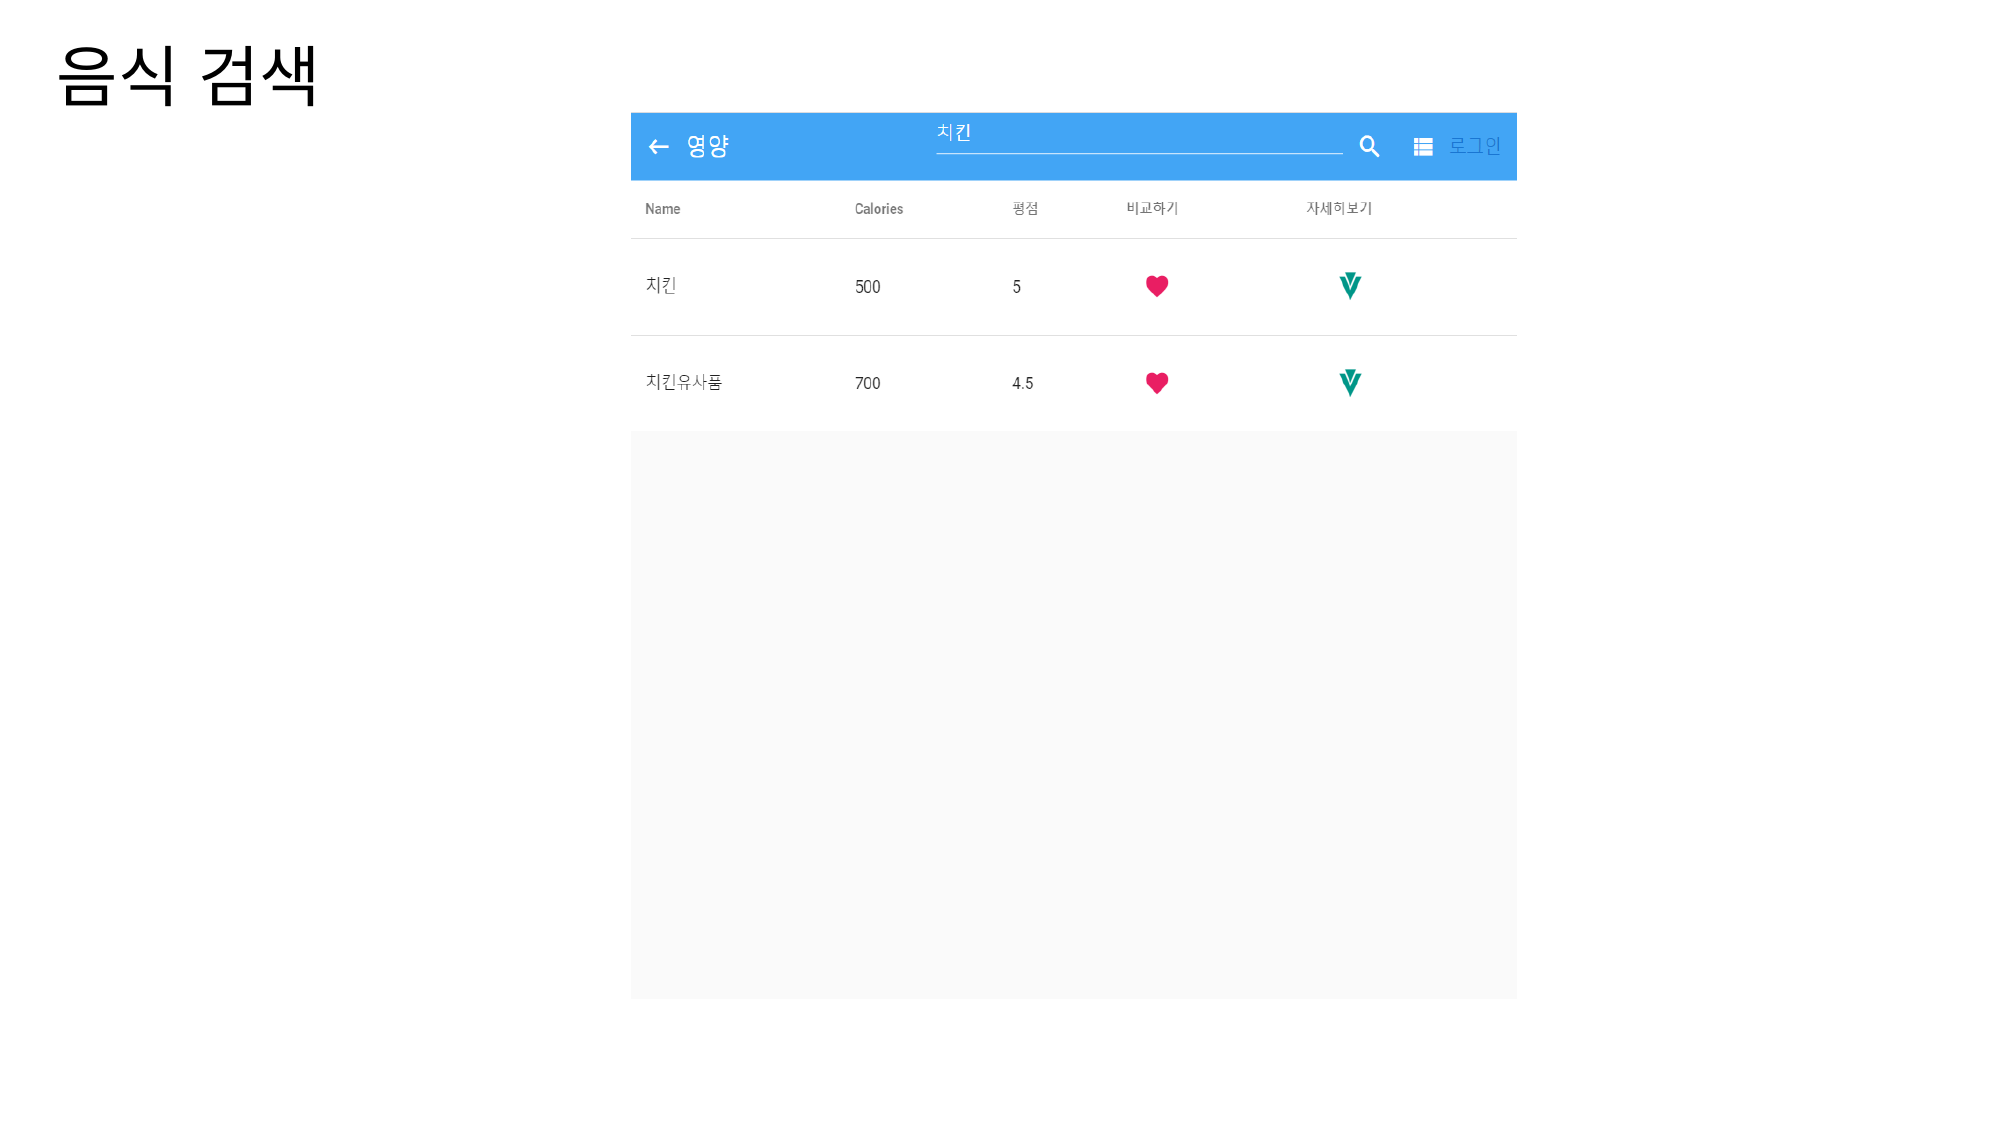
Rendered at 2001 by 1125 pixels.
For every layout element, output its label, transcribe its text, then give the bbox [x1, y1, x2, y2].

text_box 음식 검색 [41, 27, 544, 123]
picture [631, 112, 1517, 999]
